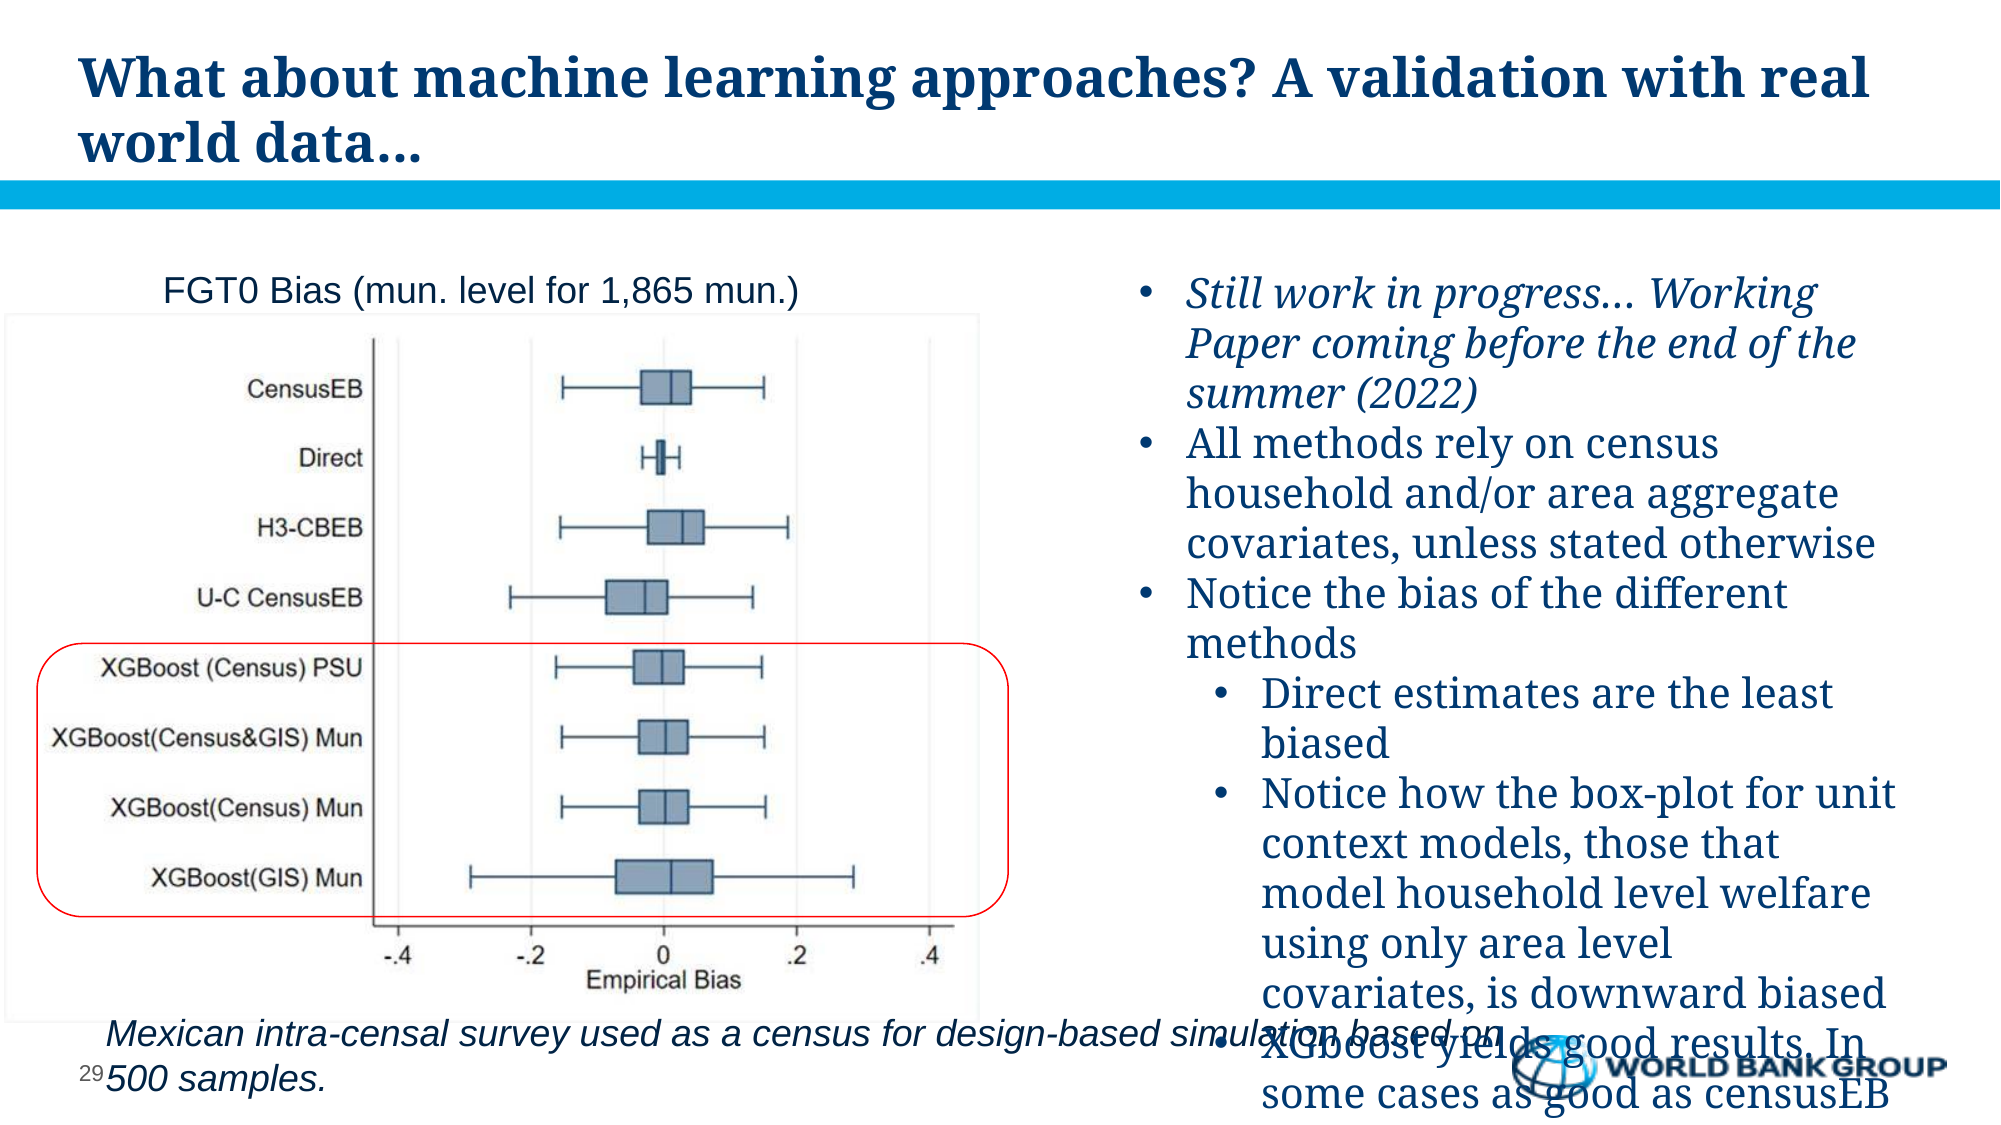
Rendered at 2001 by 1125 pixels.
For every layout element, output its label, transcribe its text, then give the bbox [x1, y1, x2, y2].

text_box Still work in progress… Working Paper coming before the end of the summer (2022) All methods rely on census household and/or area aggregate covariates, unless stated otherwise Notice the bias of the different methods Direct estimates are the least biased Notice how the box-plot for unit context models, those that model household level welfare using only area level covariates, is downward biased XGboost yields good results. In some cases as good as censusEB Results for XGboost from models using just GIS covariates are less stellar [1124, 259, 1912, 1125]
text_box FGT0 Bias (mun. level for 1,865 mun.) [148, 258, 837, 311]
text_box [984, 648, 1009, 912]
text_box Mexican intra-censal survey used as a census for design-based simulation based on 500 samples. [90, 1001, 1124, 1107]
title What about machine learning approaches? A validation with real world data... [78, 49, 1929, 174]
picture [4, 312, 980, 1023]
picture [1912, 1035, 1947, 1100]
slide_number 29 [78, 1042, 90, 1103]
